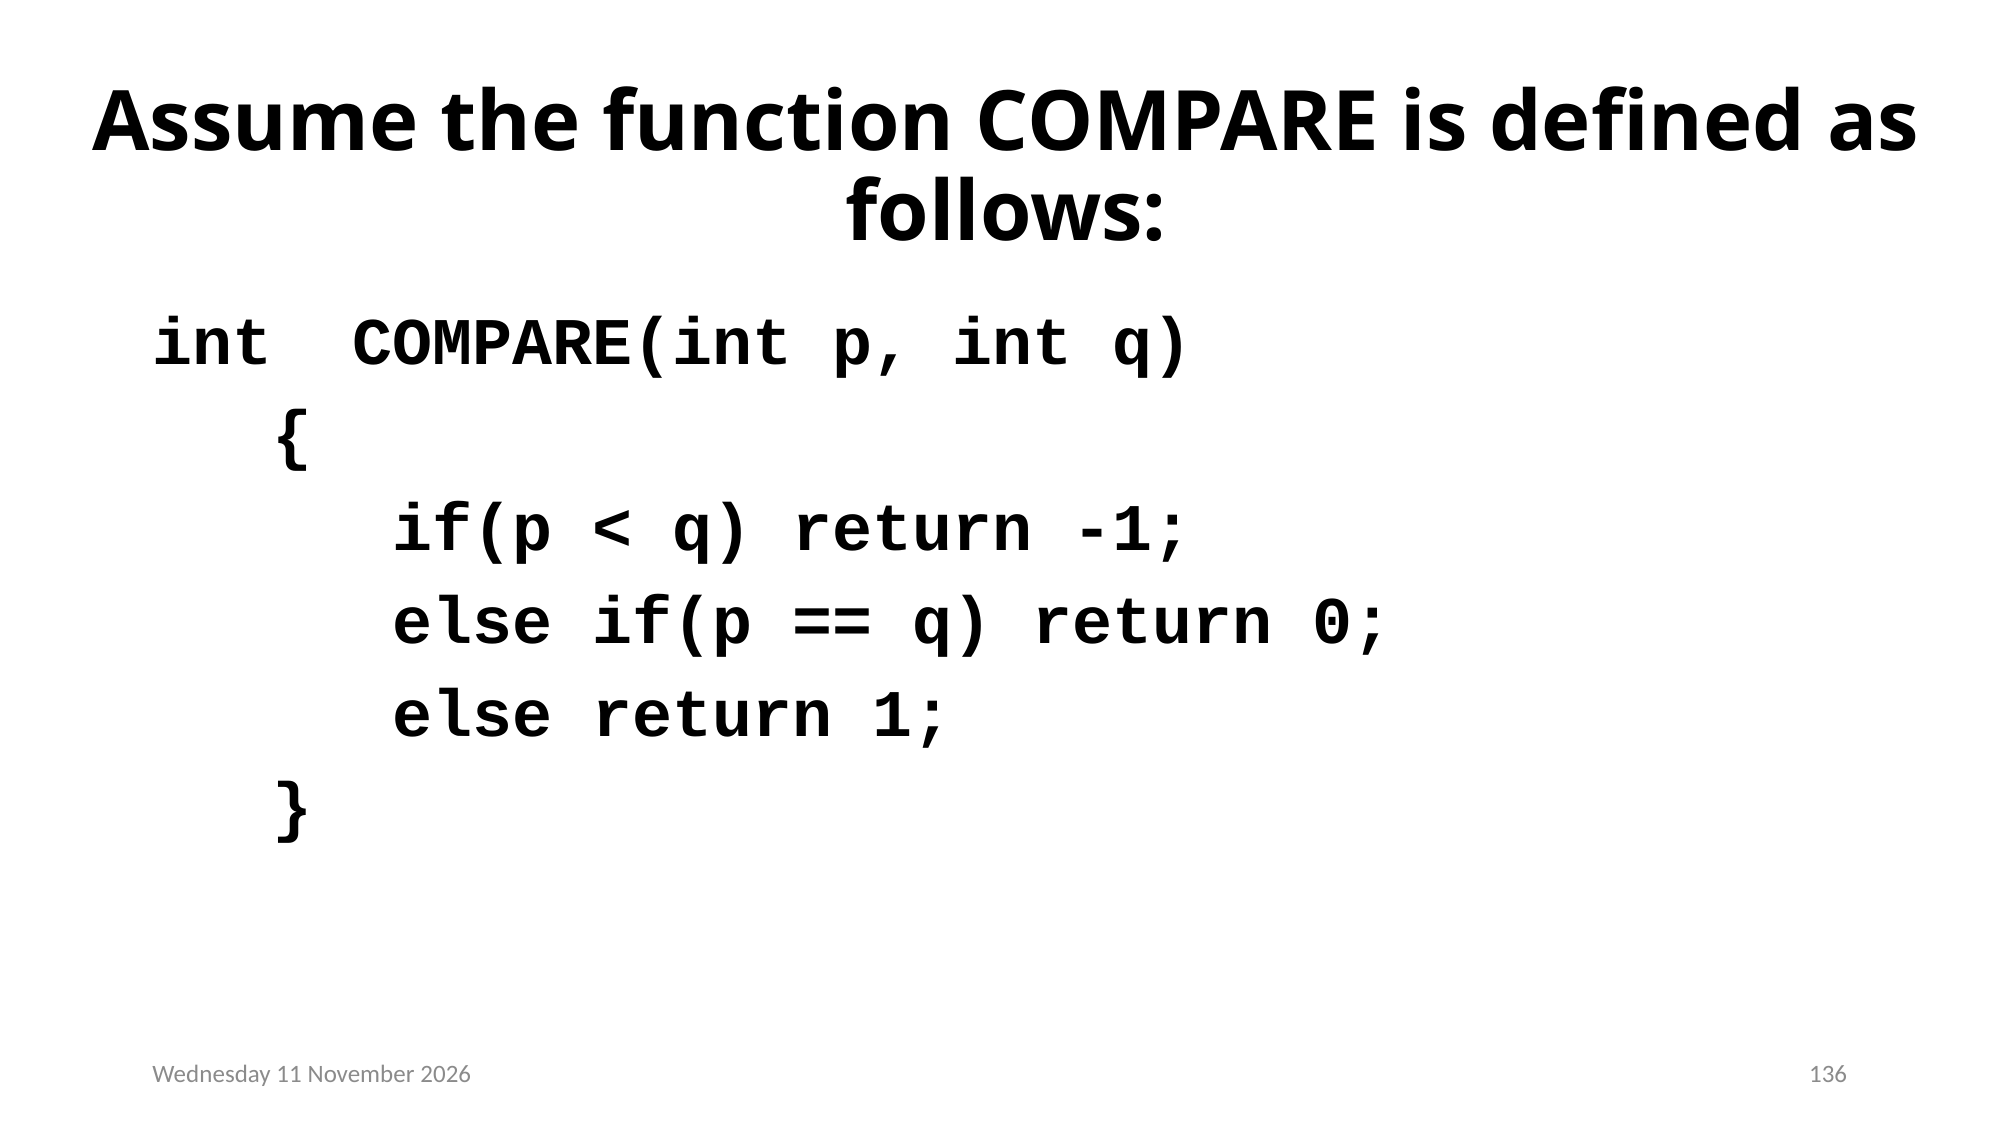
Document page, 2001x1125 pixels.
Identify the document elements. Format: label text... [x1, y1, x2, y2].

list int COMPARE(int p, int q) { if(p < q) return -1; else if(p == q) return 0; else return 1; } [137, 299, 1863, 1014]
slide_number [137, 1042, 588, 1103]
slide_number 136 [1412, 1042, 1863, 1103]
title Assume the function COMPARE is defined as follows: [47, 59, 1966, 278]
